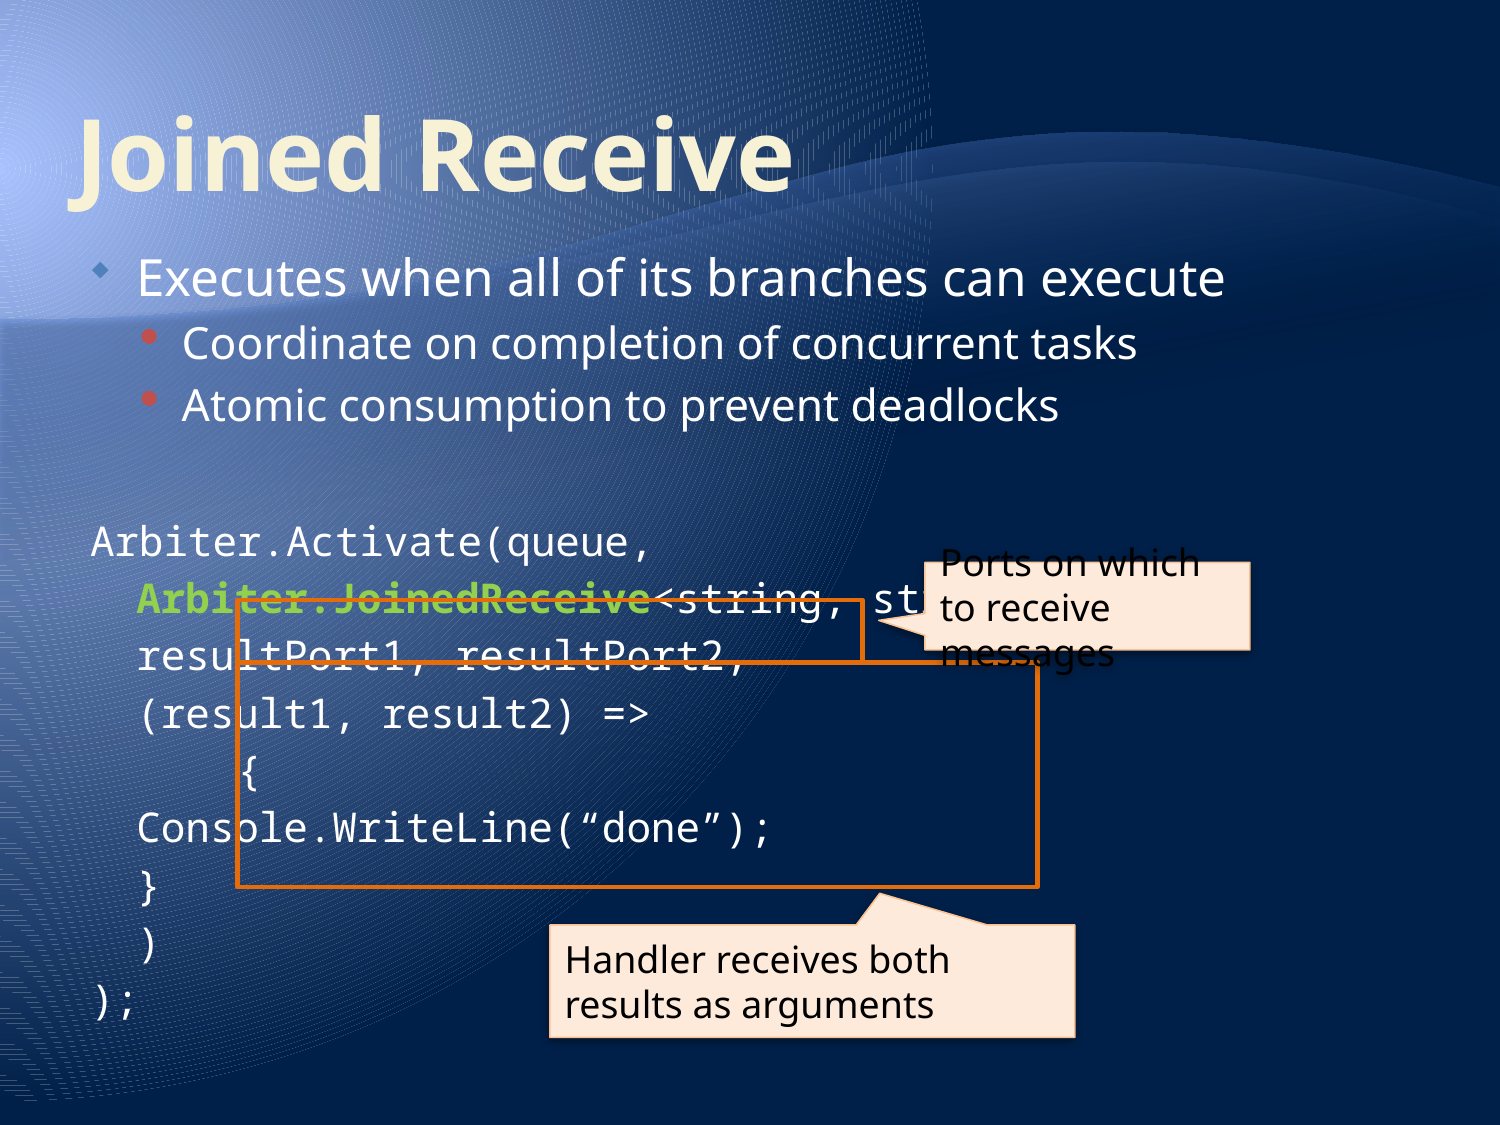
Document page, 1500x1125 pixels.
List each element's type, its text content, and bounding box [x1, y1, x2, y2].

text_box Ports on which to receive messages [877, 561, 1251, 651]
text_box Handler receives both results as arguments [549, 892, 1076, 1039]
text_box [235, 660, 1040, 889]
text_box [235, 598, 865, 660]
title Joined Receive [75, 87, 1425, 213]
list Executes when all of its branches can execute Coordinate on completion of concurrent tasks Atomic consumption to prevent deadlocks Arbiter.Activate(queue, Arbiter.JoinedReceive<string, string>(false, resultPort1, resultPort2, (result1, result2) => { Console.WriteLine(“done”); } ) ); [75, 237, 1425, 1033]
